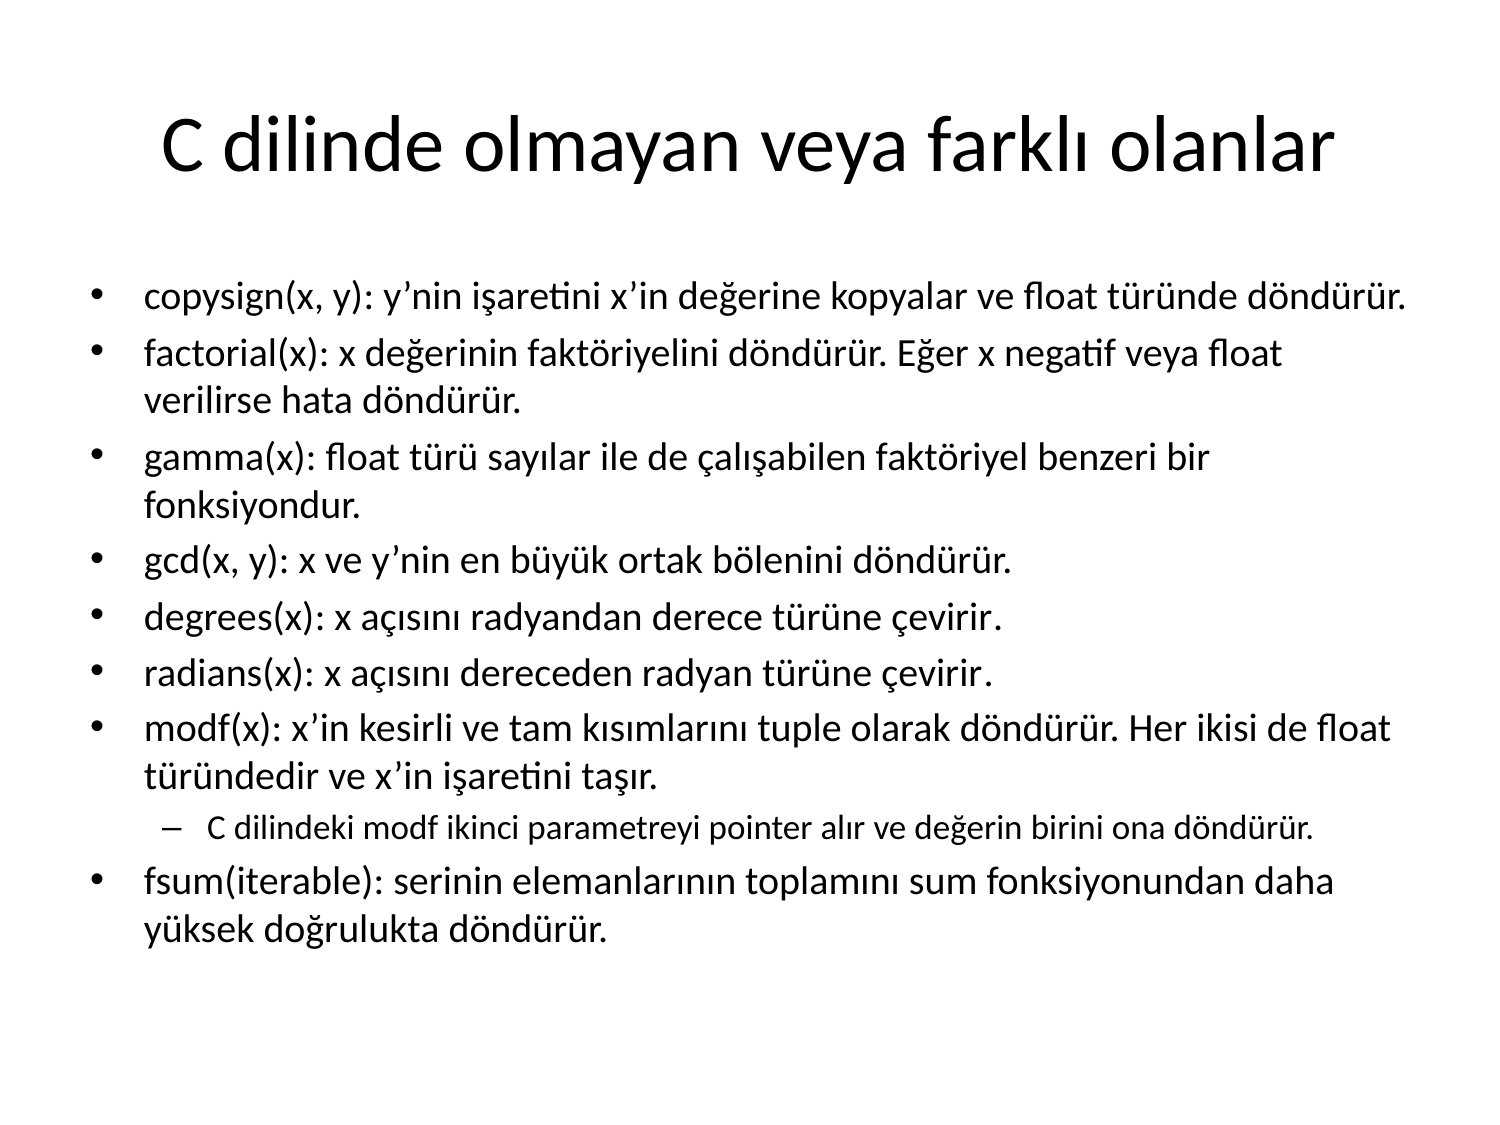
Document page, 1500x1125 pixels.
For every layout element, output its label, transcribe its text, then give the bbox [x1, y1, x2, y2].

title C dilinde olmayan veya farklı olanlar [75, 45, 1425, 233]
list copysign(x, y): y’nin işaretini x’in değerine kopyalar ve float türünde döndürür. factorial(x): x değerinin faktöriyelini döndürür. Eğer x negatif veya float verilirse hata döndürür. gamma(x): float türü sayılar ile de çalışabilen faktöriyel benzeri bir fonksiyondur. gcd(x, y): x ve y’nin en büyük ortak bölenini döndürür. degrees(x): x açısını radyandan derece türüne çevirir. radians(x): x açısını dereceden radyan türüne çevirir. modf(x): x’in kesirli ve tam kısımlarını tuple olarak döndürür. Her ikisi de float türündedir ve x’in işaretini taşır. C dilindeki modf ikinci parametreyi pointer alır ve değerin birini ona döndürür. fsum(iterable): serinin elemanlarının toplamını sum fonksiyonundan daha yüksek doğrulukta döndürür. [75, 262, 1425, 1005]
